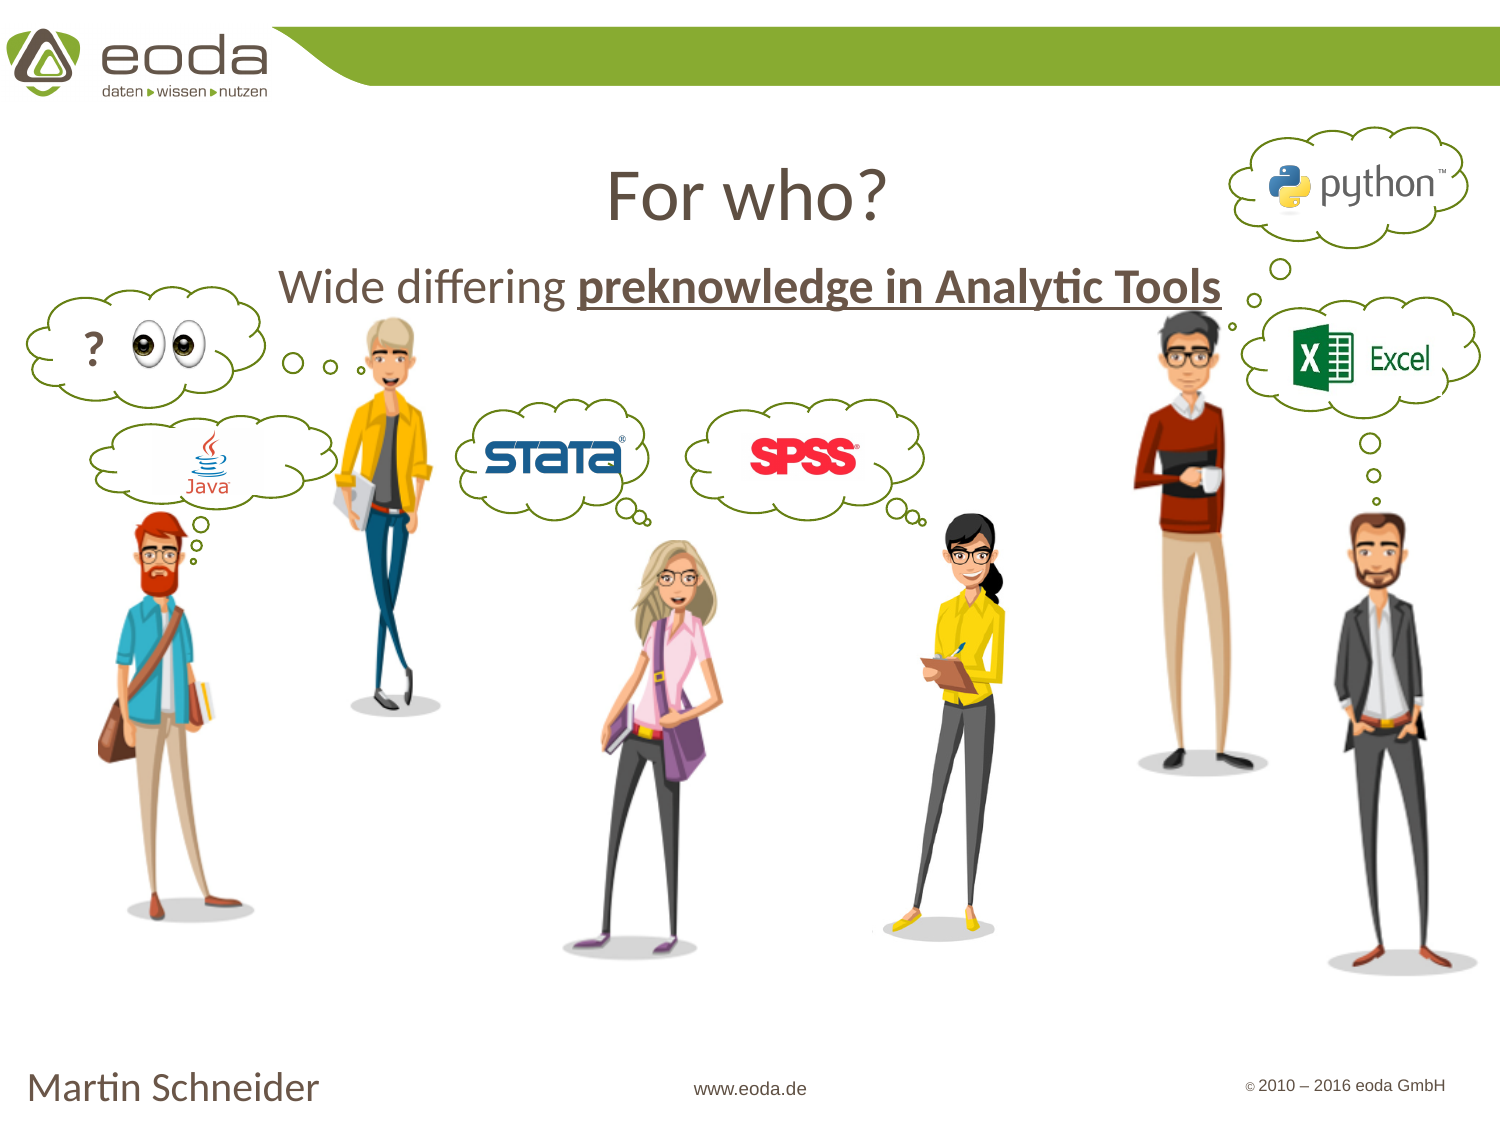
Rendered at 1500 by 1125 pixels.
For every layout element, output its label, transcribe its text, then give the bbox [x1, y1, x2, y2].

picture [559, 540, 736, 977]
picture [1302, 498, 1492, 1006]
picture [1128, 293, 1443, 797]
title For who? [101, 115, 1396, 171]
picture [872, 494, 1014, 964]
picture [152, 428, 264, 495]
text_box [1236, 126, 1464, 171]
picture [1, 23, 272, 102]
picture [1267, 163, 1448, 217]
picture [483, 434, 626, 476]
picture [741, 432, 865, 481]
picture [310, 310, 455, 730]
text_box Wide differing preknowledge in Analytic Tools [0, 171, 1500, 886]
picture [98, 510, 261, 931]
picture [128, 314, 210, 375]
